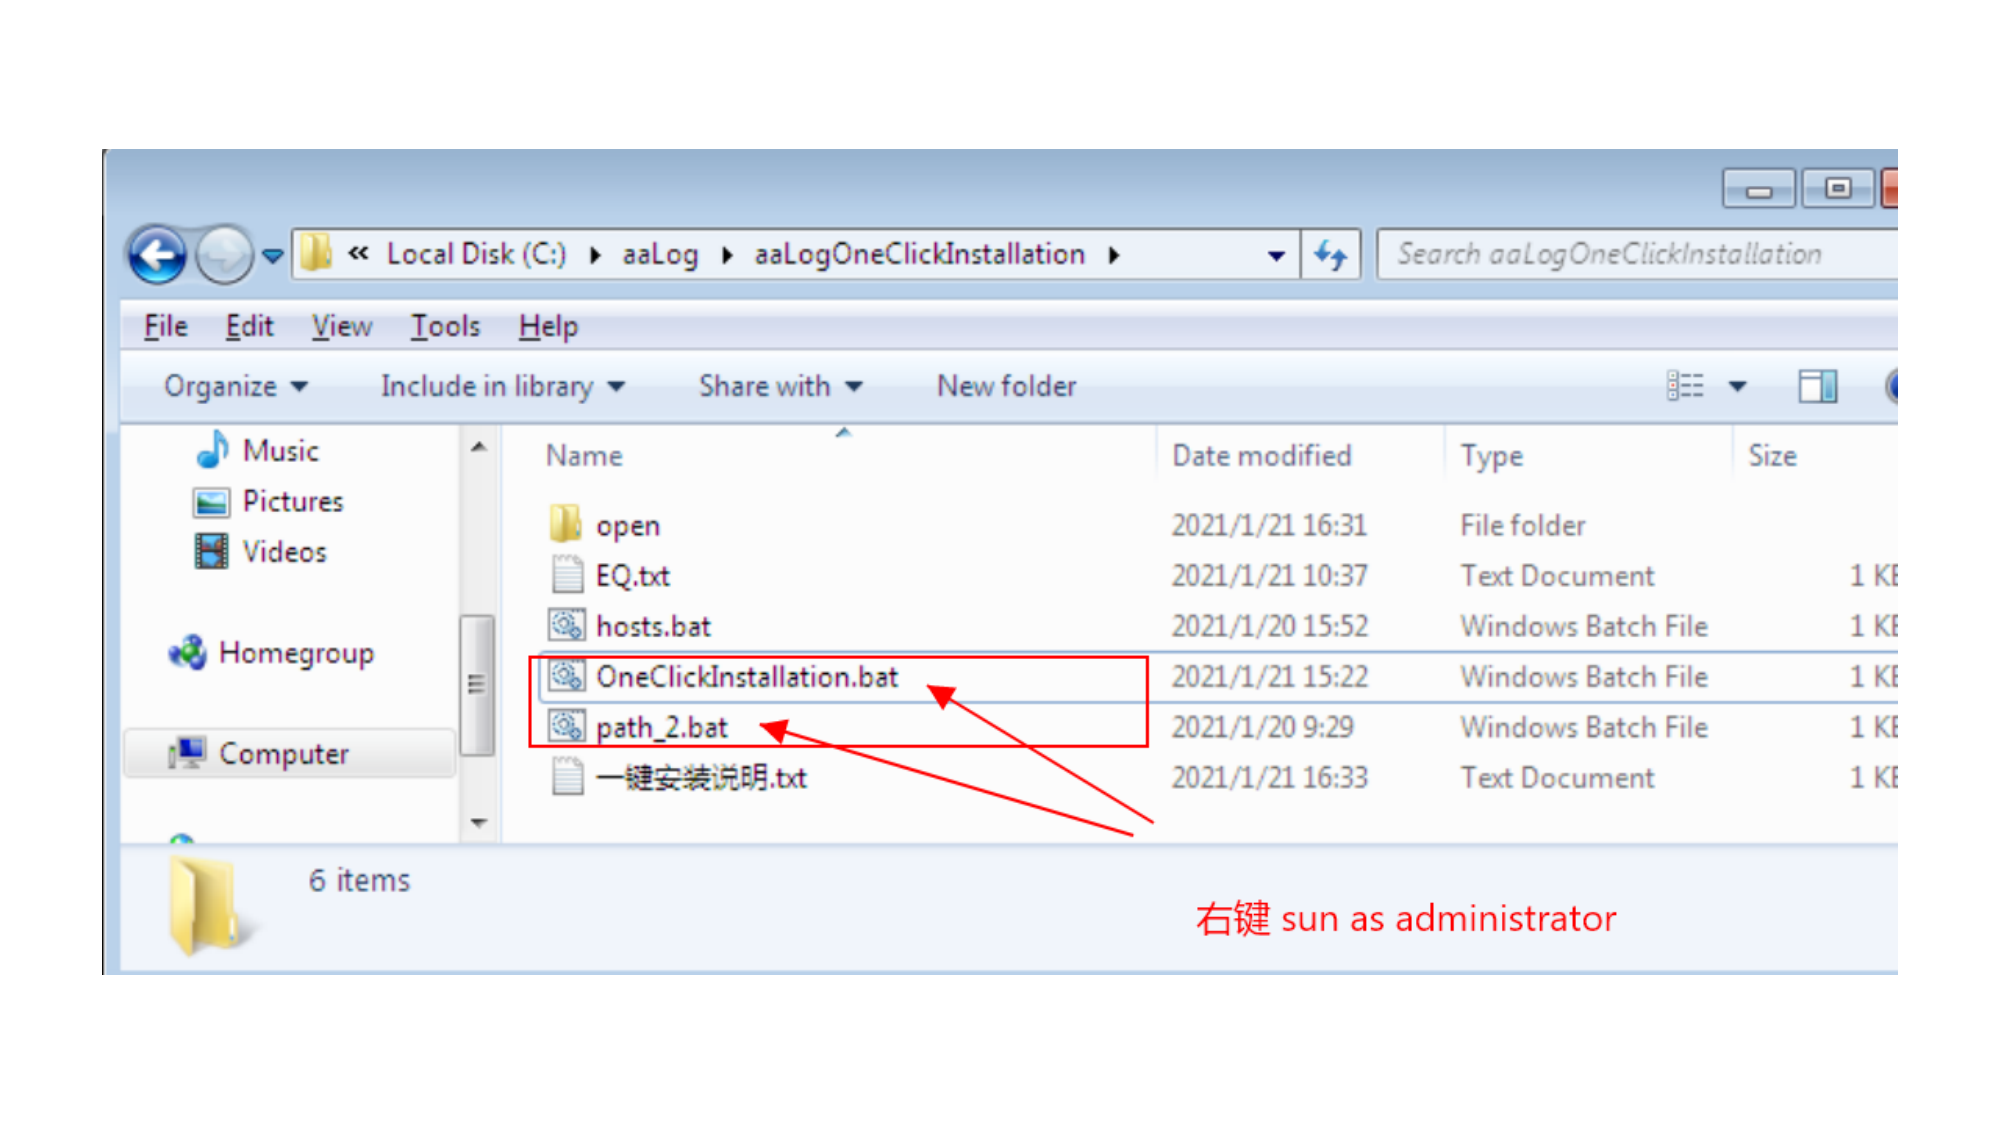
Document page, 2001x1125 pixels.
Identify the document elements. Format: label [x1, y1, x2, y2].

picture [102, 149, 1898, 975]
